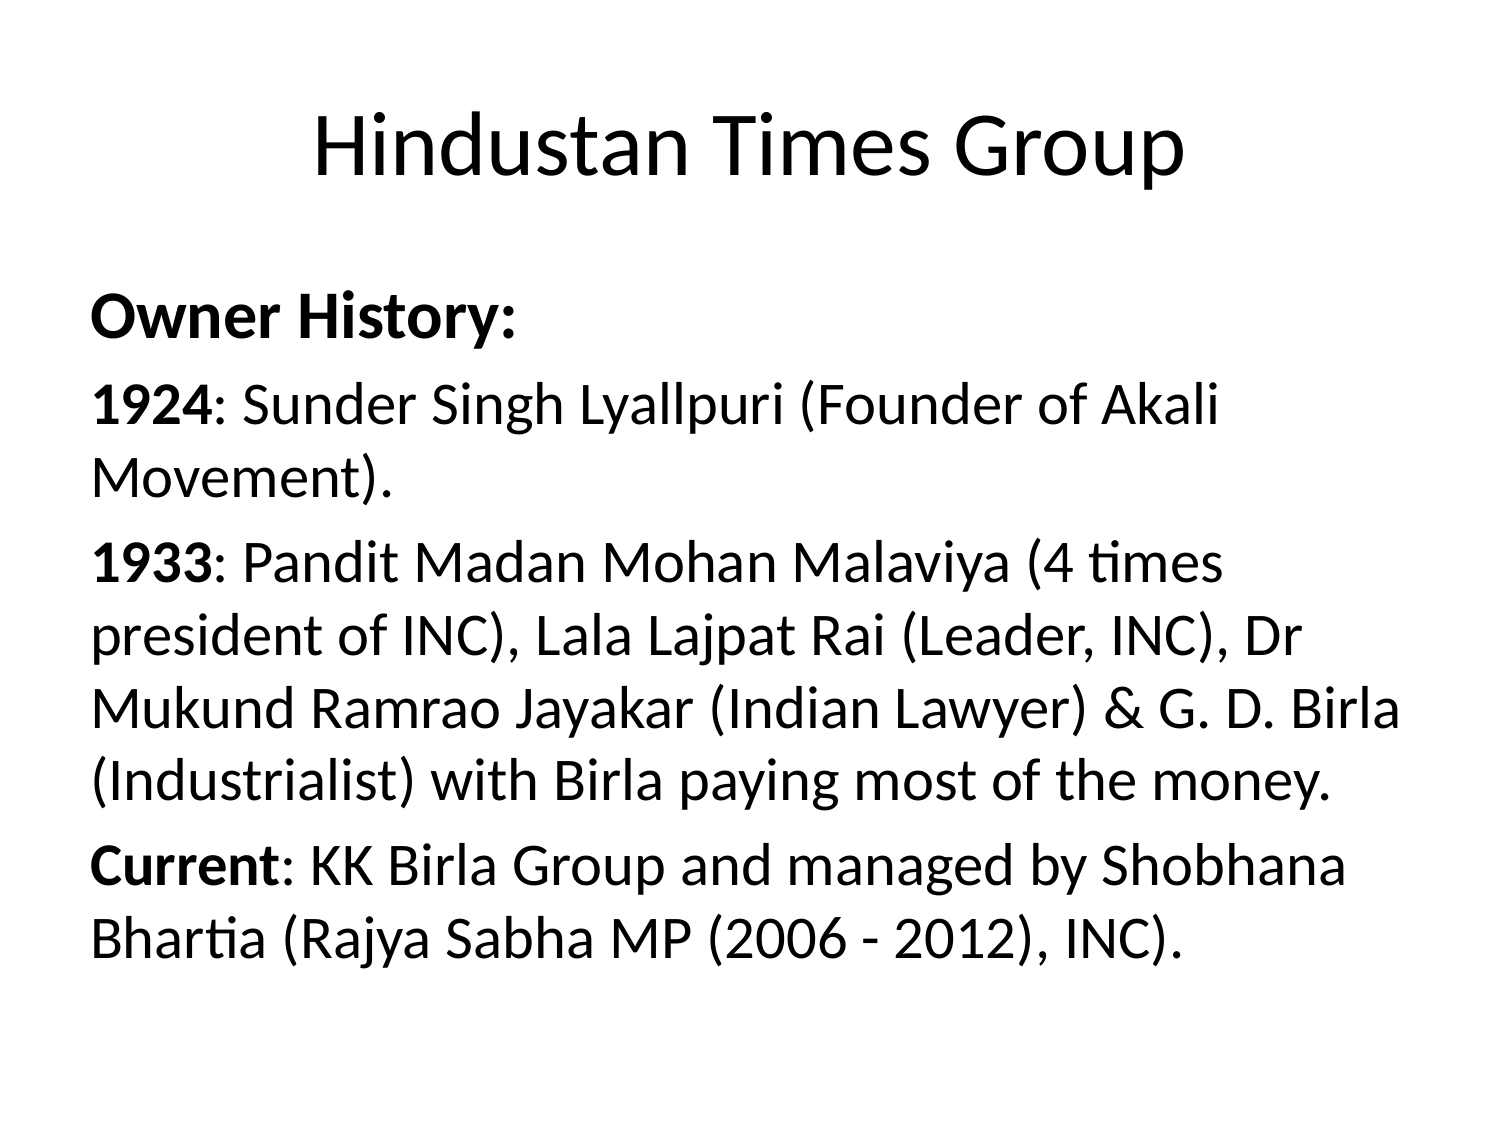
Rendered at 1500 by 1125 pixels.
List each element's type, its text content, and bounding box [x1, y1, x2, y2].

list Owner History: 1924: Sunder Singh Lyallpuri (Founder of Akali Movement). 1933: Pandit Madan Mohan Malaviya (4 times president of INC), Lala Lajpat Rai (Leader, INC), Dr Mukund Ramrao Jayakar (Indian Lawyer) & G. D. Birla (Industrialist) with Birla paying most of the money. Current: KK Birla Group and managed by Shobhana Bhartia (Rajya Sabha MP (2006 - 2012), INC). [75, 262, 1425, 1005]
title Hindustan Times Group [75, 45, 1425, 233]
